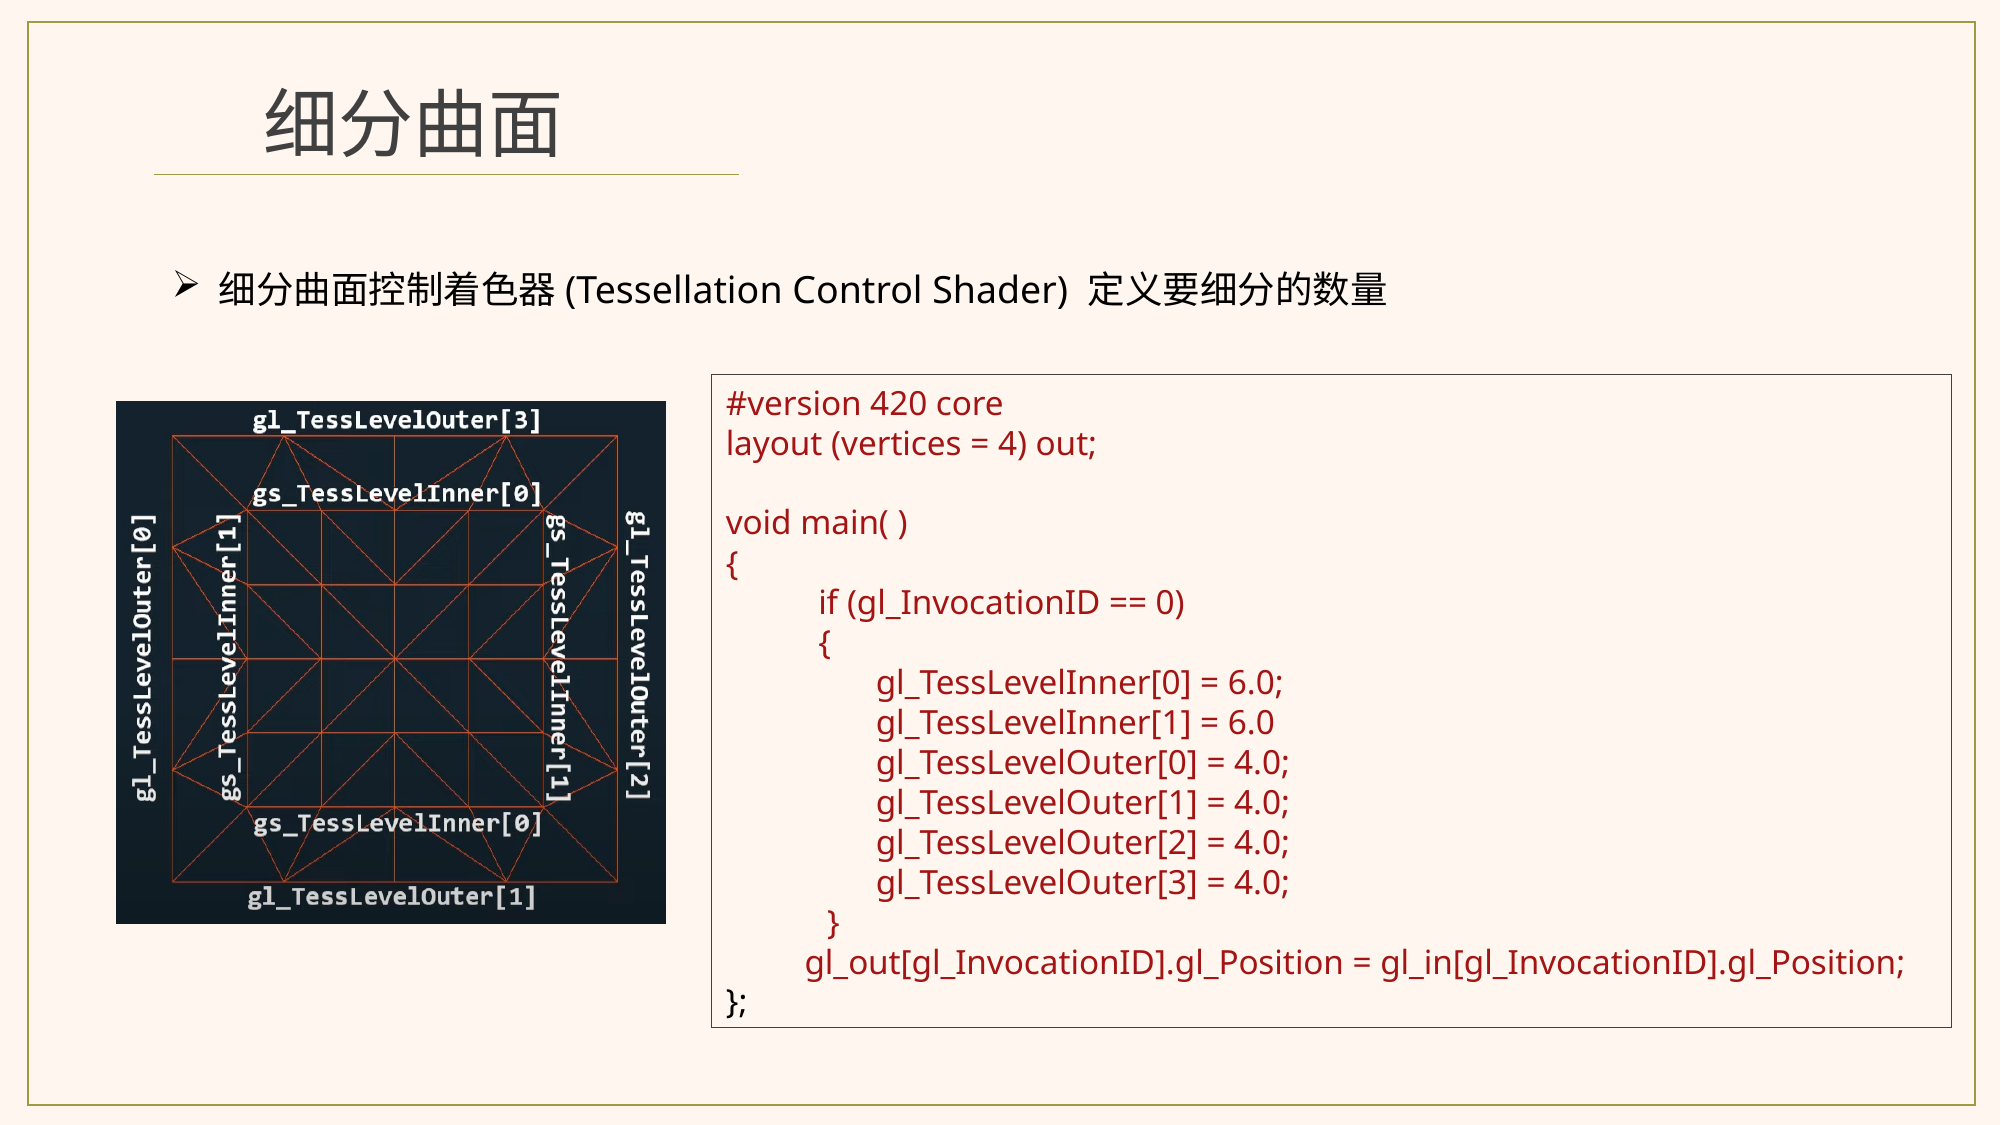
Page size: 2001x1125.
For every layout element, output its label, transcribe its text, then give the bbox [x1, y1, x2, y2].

text_box [27, 21, 1976, 1106]
text_box 细分曲面 [248, 68, 579, 174]
picture [115, 401, 666, 924]
text_box 细分曲面控制着色器(Tessellation Control Shader) 定义要细分的数量 [157, 236, 1403, 319]
text_box #version 420 core layout (vertices = 4) out; void main( ) { if (gl_InvocationID == 0) { gl_TessLevelInner[0] = 6.0; gl_TessLevelInner[1] = 6.0 gl_TessLevelOuter[0] = 4.0; gl_TessLevelOuter[1] = 4.0; gl_TessLevelOuter[2] = 4.0; gl_TessLevelOuter[3] = 4.0; } gl_out[gl_InvocationID].gl_Position = gl_in[gl_InvocationID].gl_Position; }; [711, 374, 1952, 1028]
